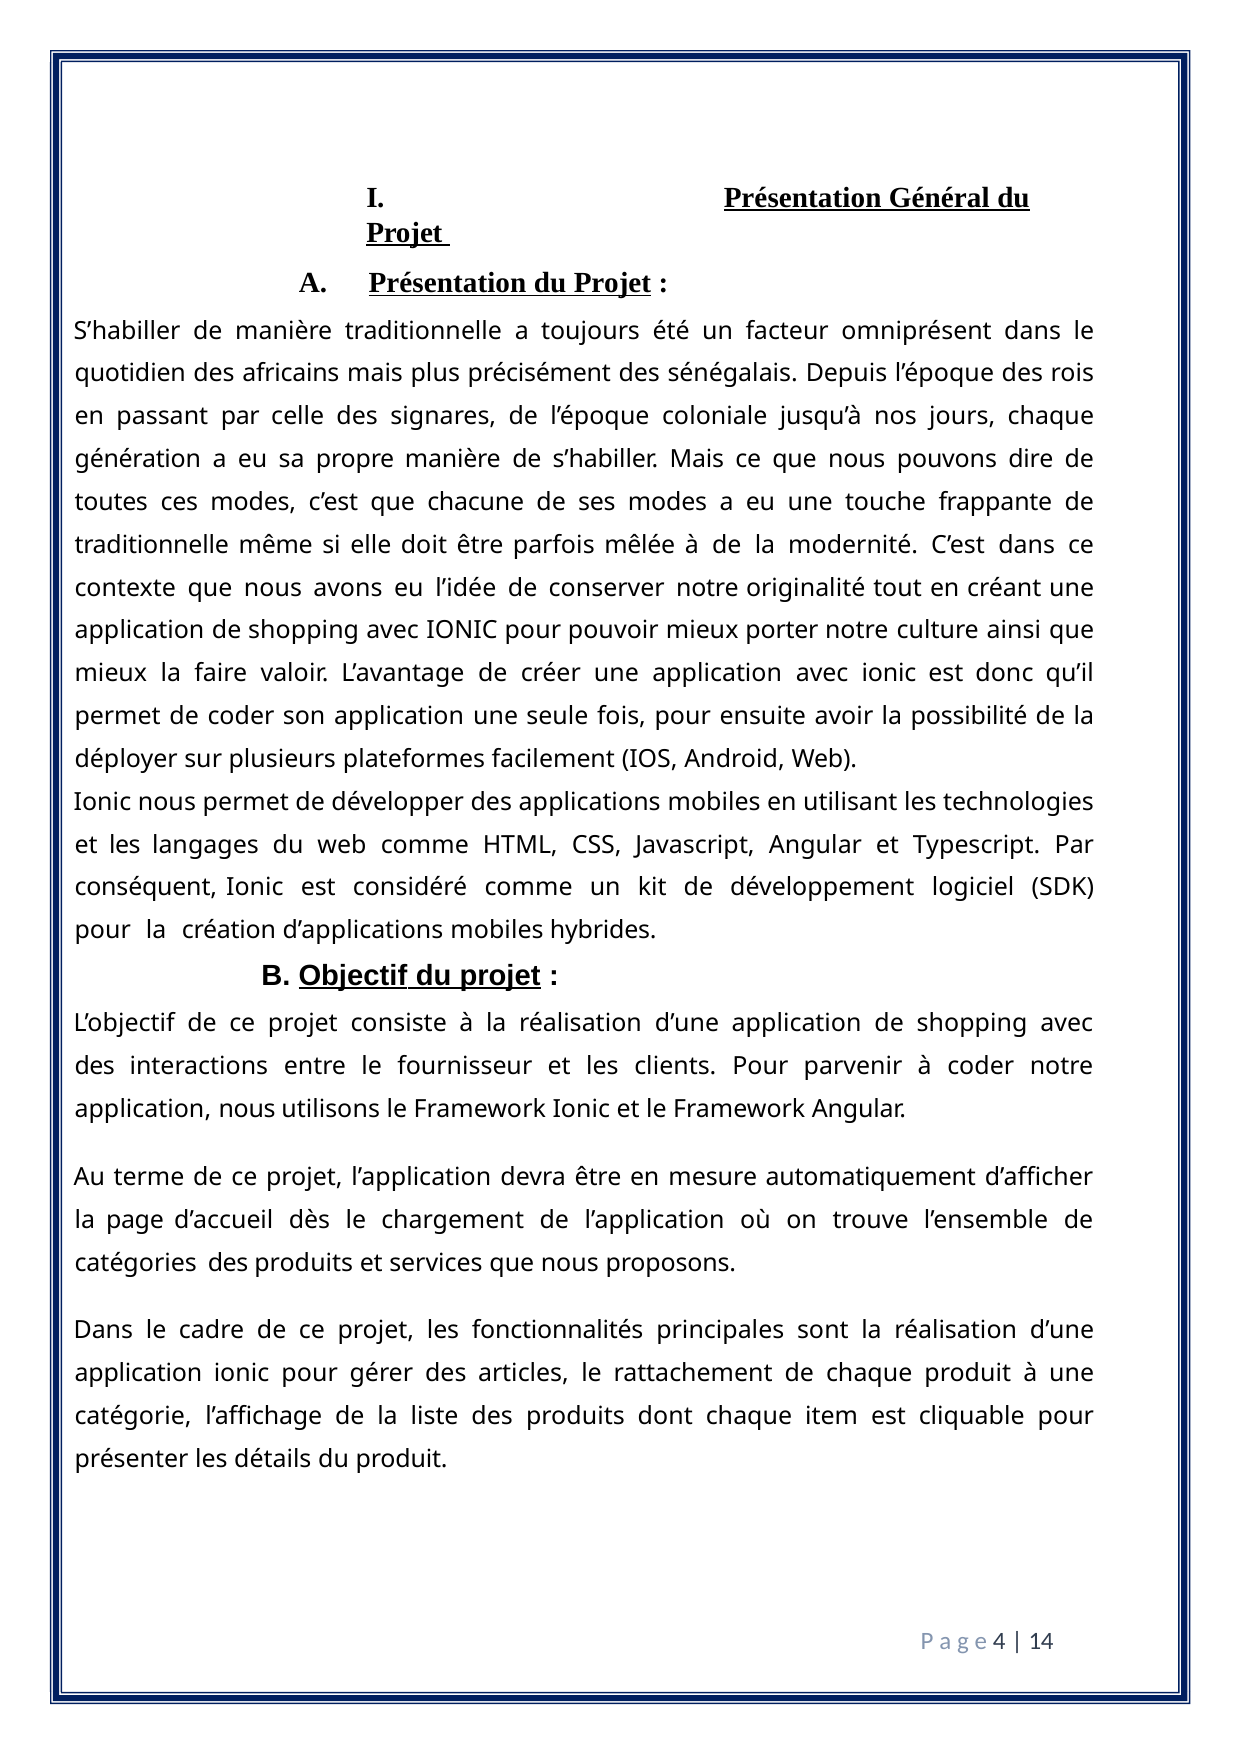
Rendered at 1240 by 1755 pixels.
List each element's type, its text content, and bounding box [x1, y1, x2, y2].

slide_number P a g e 4 | 14 [918, 1628, 1069, 1755]
text_box I. Présentation Général du Projet Présentation du Projet : S’habiller de manière traditionnelle a toujours été un facteur omniprésent dans le quotidien des africains mais plus précisément des sénégalais. Depuis l’époque des rois en passant par celle des signares, de l’époque coloniale jusqu’à nos jours, chaque génération a eu sa propre manière de s’habiller. Mais ce que nous pouvons dire de toutes ces modes, c’est que chacune de ses modes a eu une touche frappante de traditionnelle même si elle doit être parfois mêlée à de la modernité. C’est dans ce contexte que nous avons eu l’idée de conserver notre originalité tout en créant une application de shopping avec IONIC pour pouvoir mieux porter notre culture ainsi que mieux la faire valoir. L’avantage de créer une application avec ionic est donc qu’il permet de coder son application une seule fois, pour ensuite avoir la possibilité de la déployer sur plusieurs plateformes facilement (IOS, Android, Web). Ionic nous permet de développer des applications mobiles en utilisant les technologies et les langages du web comme HTML, CSS, Javascript, Angular et Typescript. Par conséquent, Ionic est considéré comme un kit de développement logiciel (SDK) pour la création d’applications mobiles hybrides. Objectif du projet : L’objectif de ce projet consiste à la réalisation d’une application de shopping avec des interactions entre le fournisseur et les clients. Pour parvenir à coder notre application, nous utilisons le Framework Ionic et le Framework Angular. Au terme de ce projet, l’application devra être en mesure automatiquement d’afficher la page d’accueil dès le chargement de l’application où on trouve l’ensemble de catégories des produits et services que nous proposons. Dans le cadre de ce projet, les fonctionnalités principales sont la réalisation d’une application ionic pour gérer des articles, le rattachement de chaque produit à une catégorie, l’affichage de la liste des produits dont chaque item est cliquable pour présenter les détails du produit. [71, 161, 1095, 1473]
